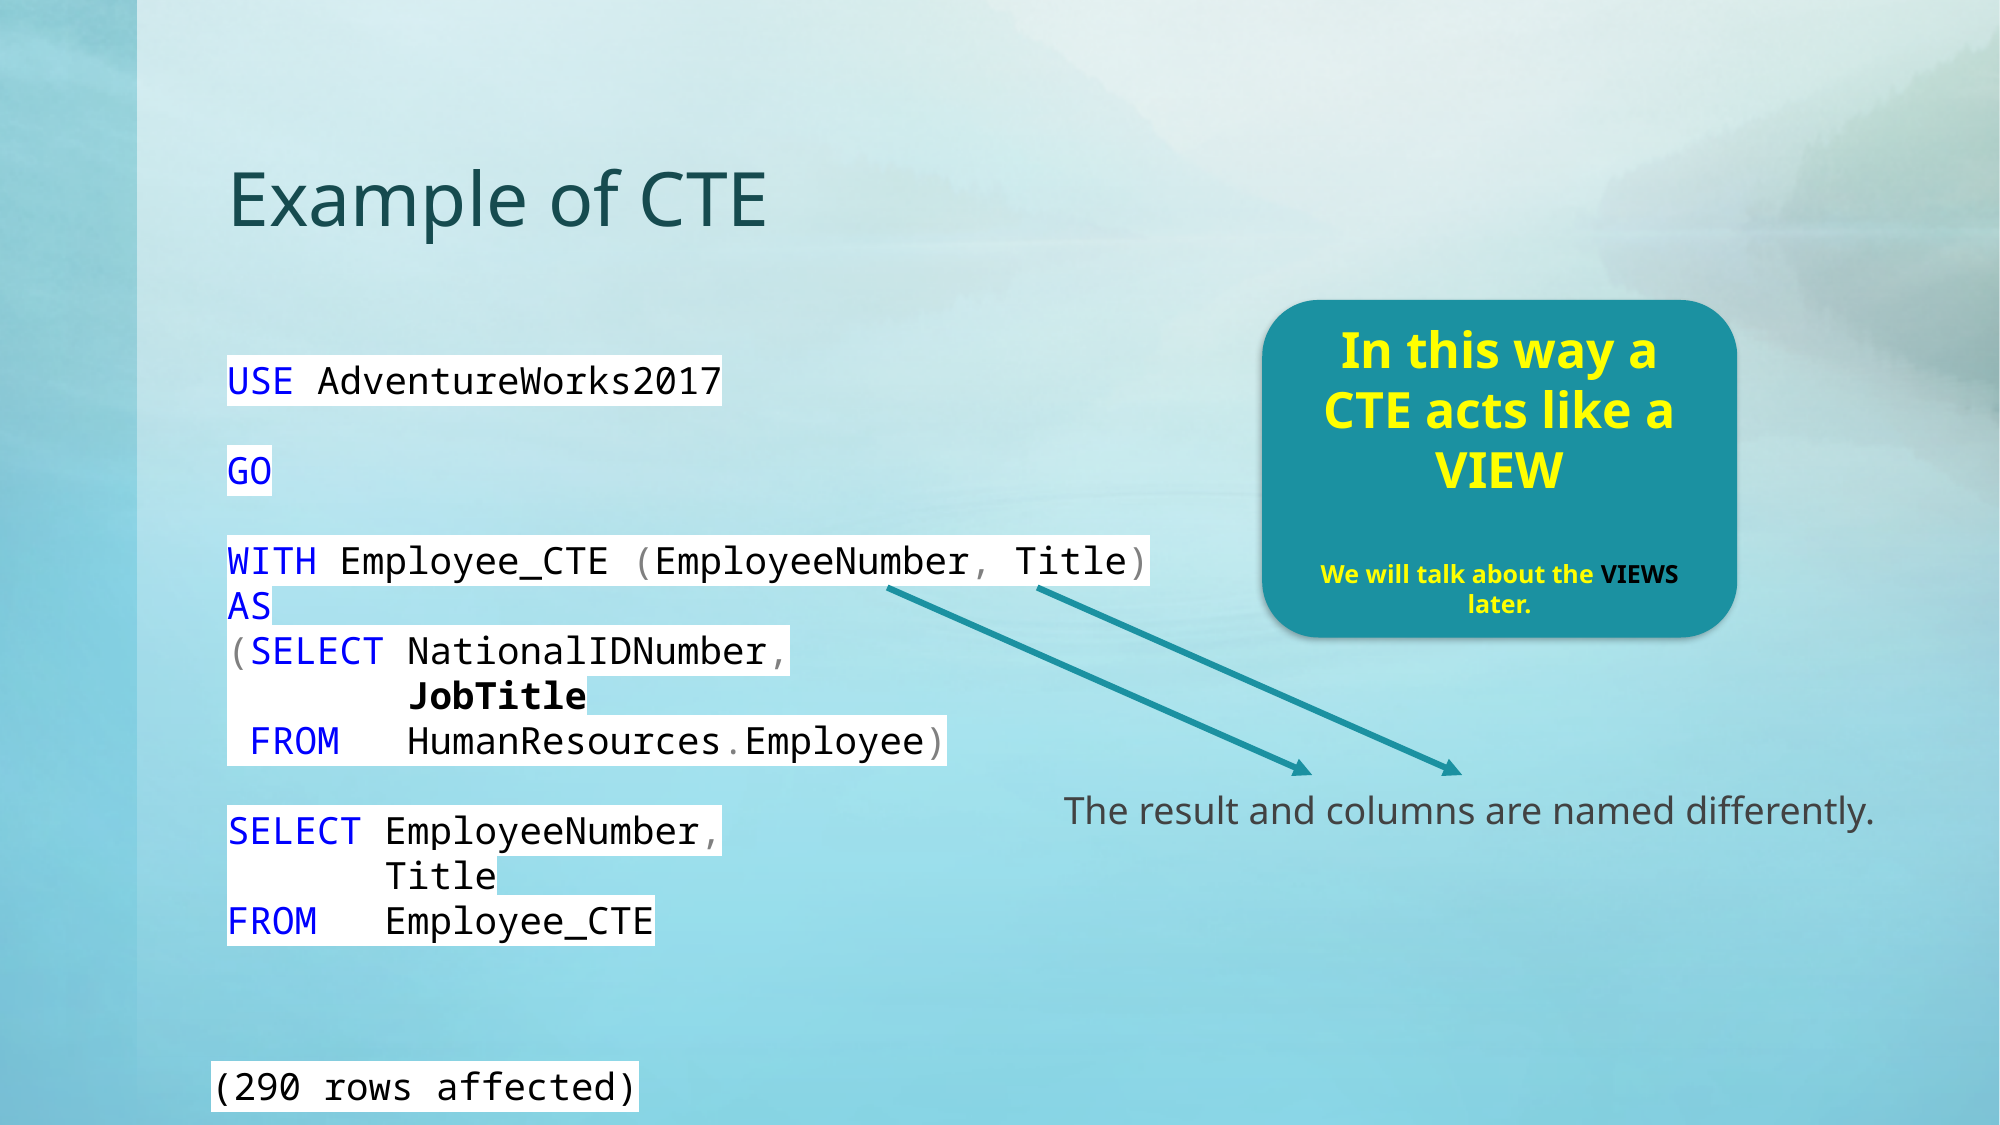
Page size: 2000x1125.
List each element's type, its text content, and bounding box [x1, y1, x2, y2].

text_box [887, 587, 1037, 775]
text_box In this way a CTE acts like a VIEW We will talk about the VIEWS later. [1261, 298, 1739, 639]
picture [0, 0, 2000, 1125]
text_box USE AdventureWorks2017 GO WITH Employee_CTE (EmployeeNumber, Title) AS (SELECT NationalIDNumber, JobTitle FROM HumanResources.Employee) SELECT EmployeeNumber, Title FROM Employee_CTE [212, 349, 1212, 950]
text_box The result and columns are named differently. [1048, 779, 1910, 840]
text_box (290 rows affected) [196, 1055, 654, 1116]
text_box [1037, 587, 1463, 775]
title Example of CTE [212, 62, 1788, 250]
